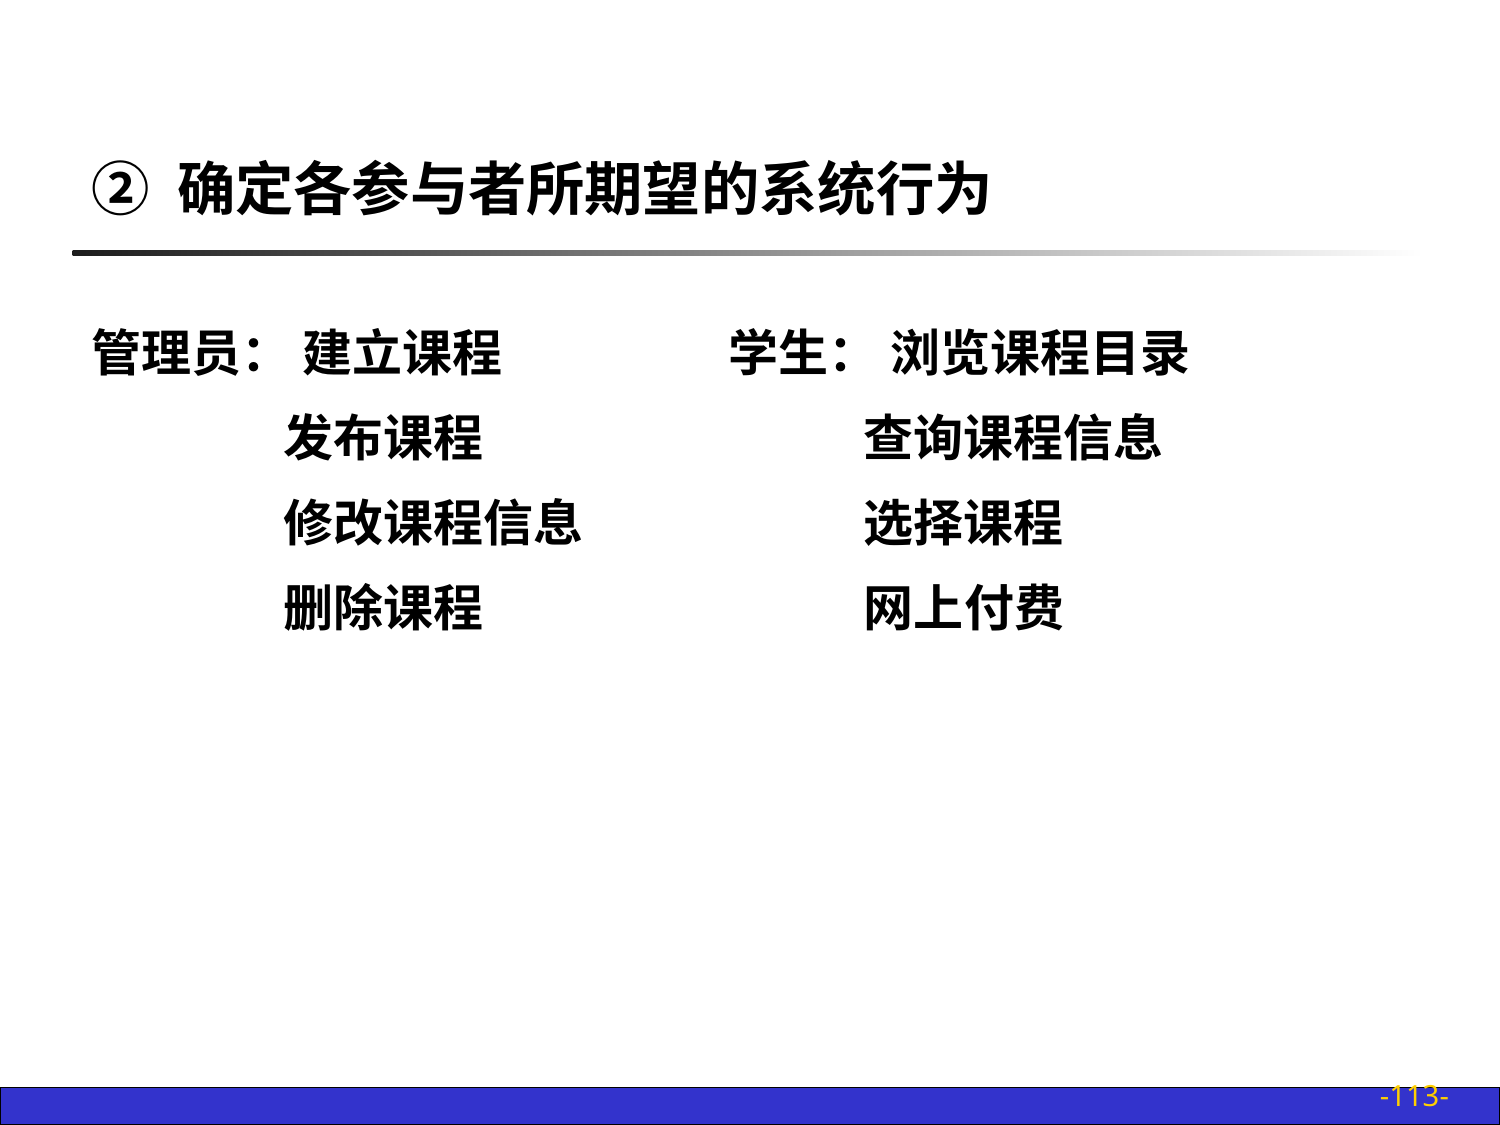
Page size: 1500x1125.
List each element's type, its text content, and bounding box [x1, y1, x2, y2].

text_box ② 确定各参与者所期望的系统行为 [76, 137, 1412, 232]
text_box 管理员： 建立课程 发布课程 修改课程信息 删除课程 [76, 314, 690, 644]
text_box 学生： 浏览课程目录 查询课程信息 选择课程 网上付费 [690, 314, 1388, 644]
slide_number -113- [1151, 1074, 1465, 1125]
